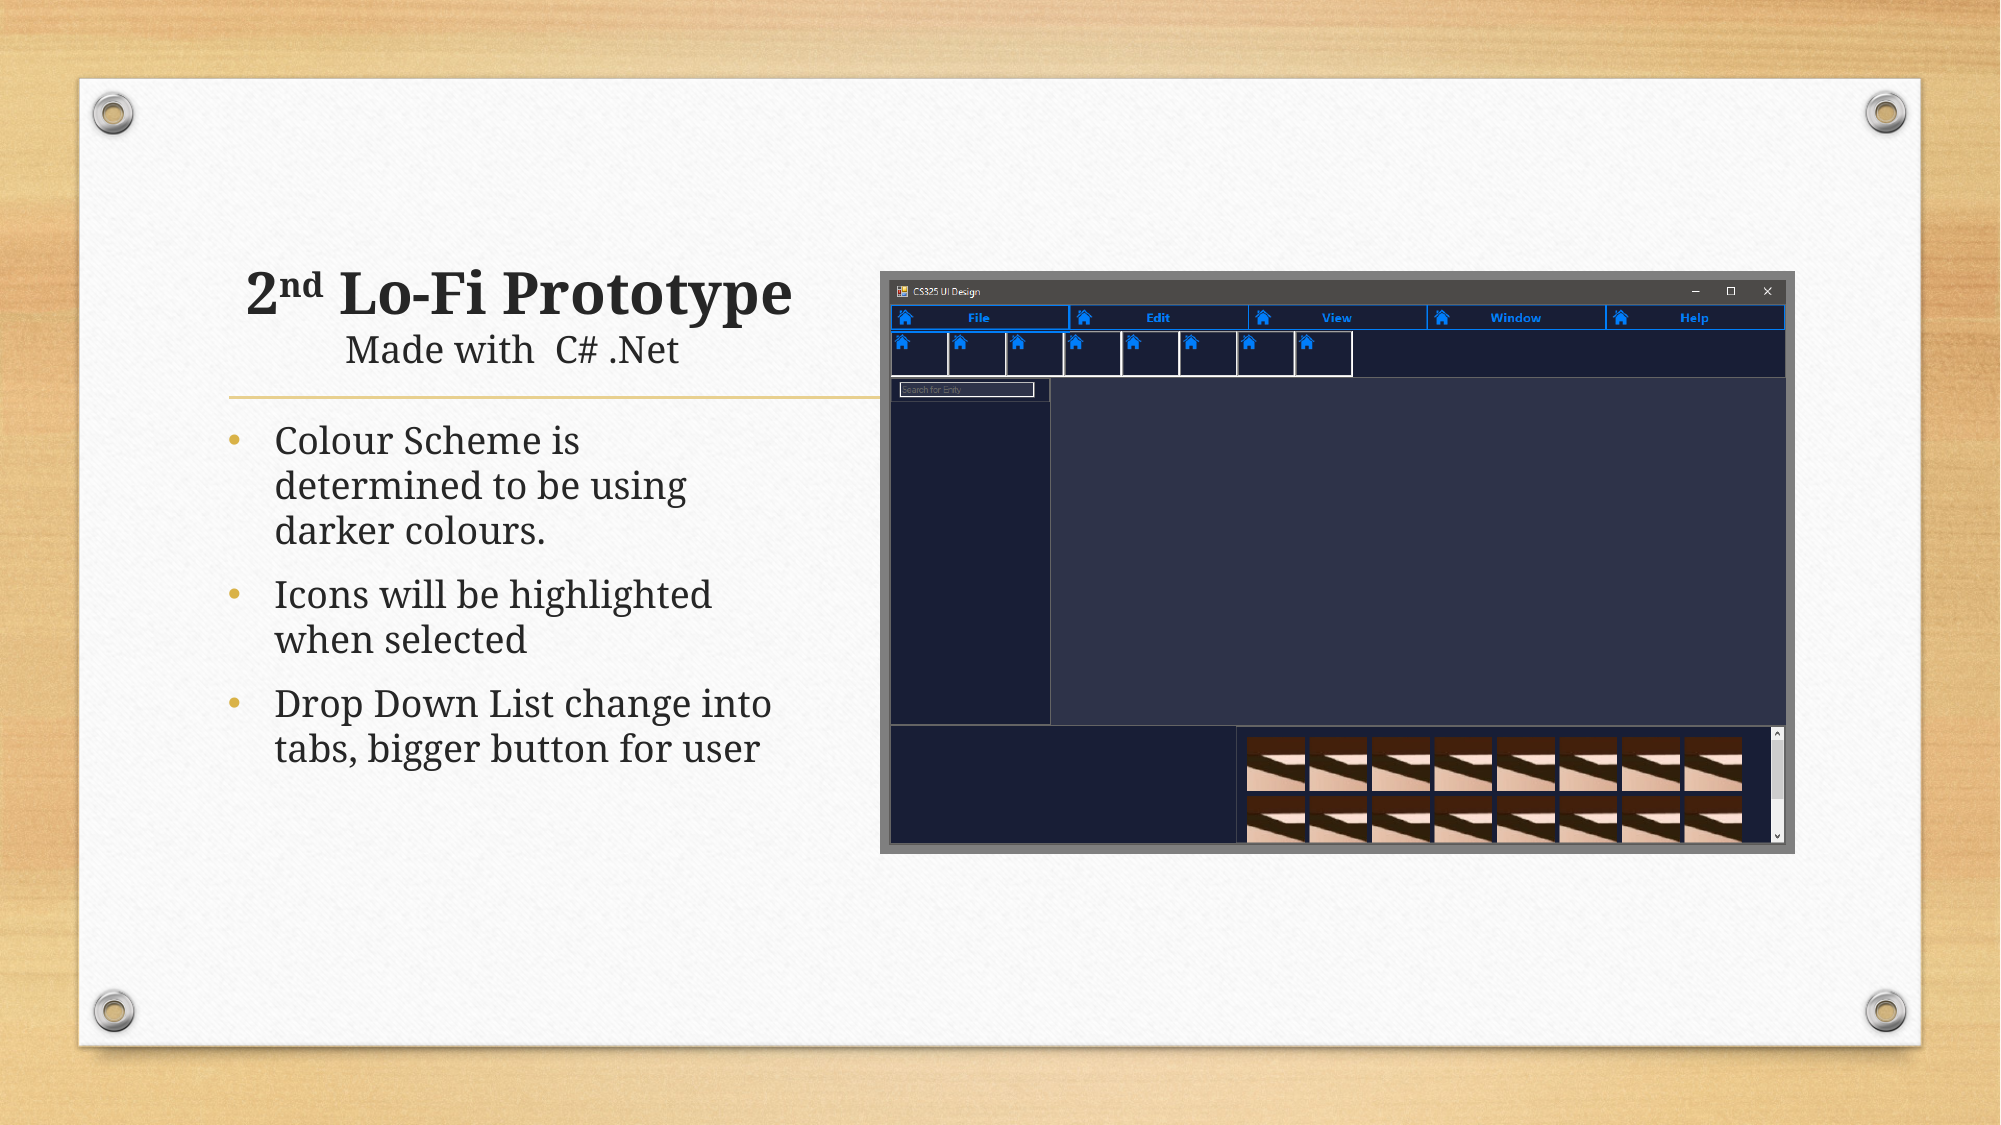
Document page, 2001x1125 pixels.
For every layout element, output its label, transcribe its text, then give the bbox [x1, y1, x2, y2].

title 2nd Lo-Fi Prototype Made with C# .Net [212, 161, 813, 379]
list Colour Scheme is determined to be using darker colours. Icons will be highlighted when selected Drop Down List change into tabs, bigger button for user [212, 409, 813, 964]
picture [0, 0, 2001, 1125]
